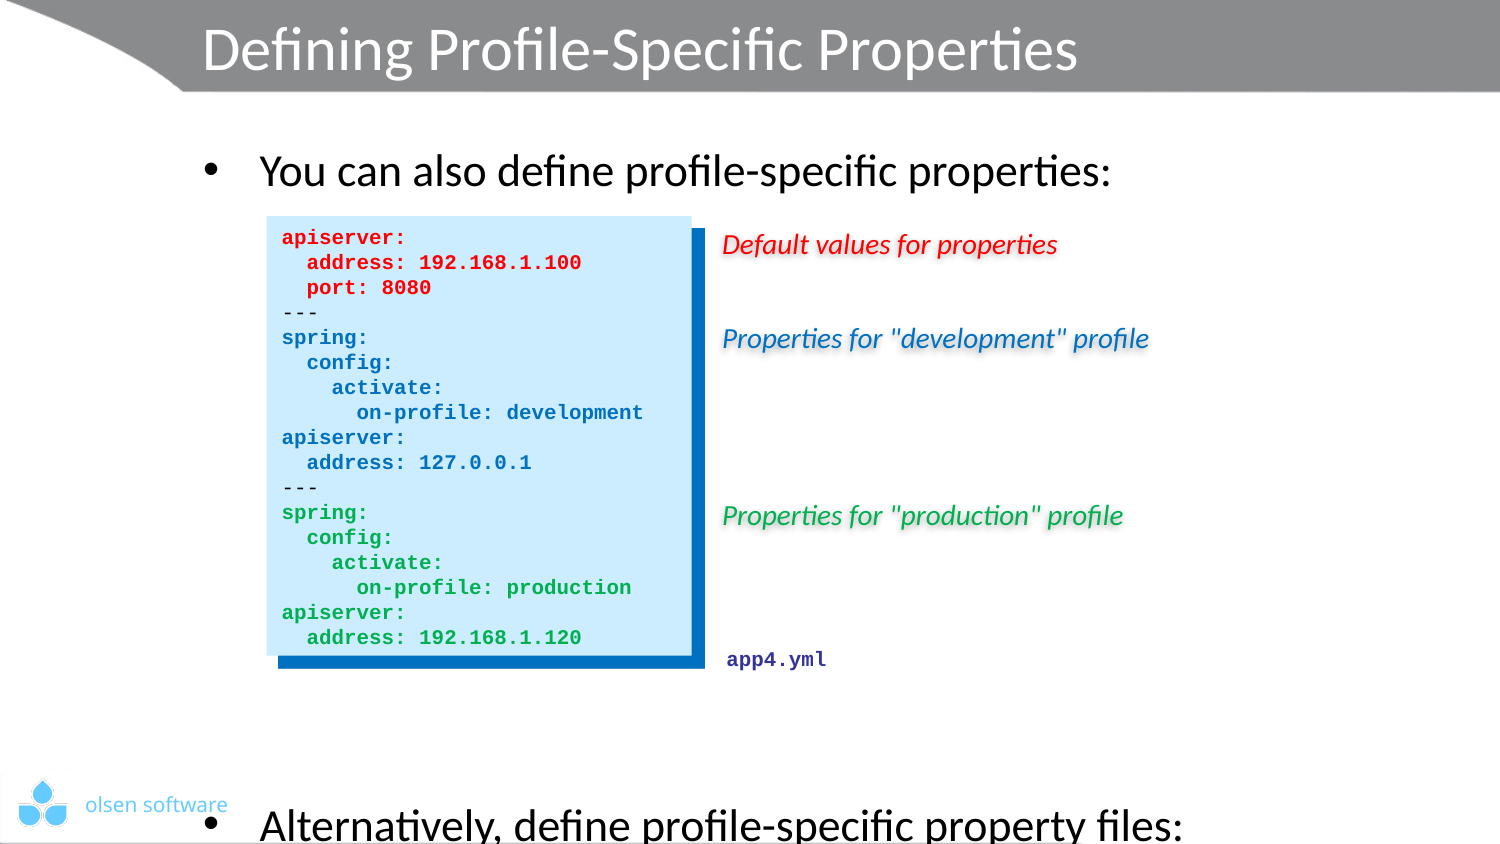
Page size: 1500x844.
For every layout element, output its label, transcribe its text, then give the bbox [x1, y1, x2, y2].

text_box app4.yml [585, 638, 842, 678]
text_box apiserver: address: 192.168.1.100 port: 8080 --- spring: config: activate: on-profile: development apiserver: address: 127.0.0.1 --- spring: config: activate: on-profile: production apiserver: address: 192.168.1.120 [266, 216, 692, 656]
text_box Properties for "development" profile [706, 308, 1179, 366]
text_box Properties for "production" profile [706, 485, 1157, 543]
title Defining Profile-Specific Properties [187, 0, 1426, 93]
picture [0, 0, 1500, 844]
list You can also define profile-specific properties: Alternatively, define profile-specific property files: app4-development.yml, app4-production.yml [188, 133, 1425, 716]
text_box Default values for properties [706, 213, 1214, 271]
